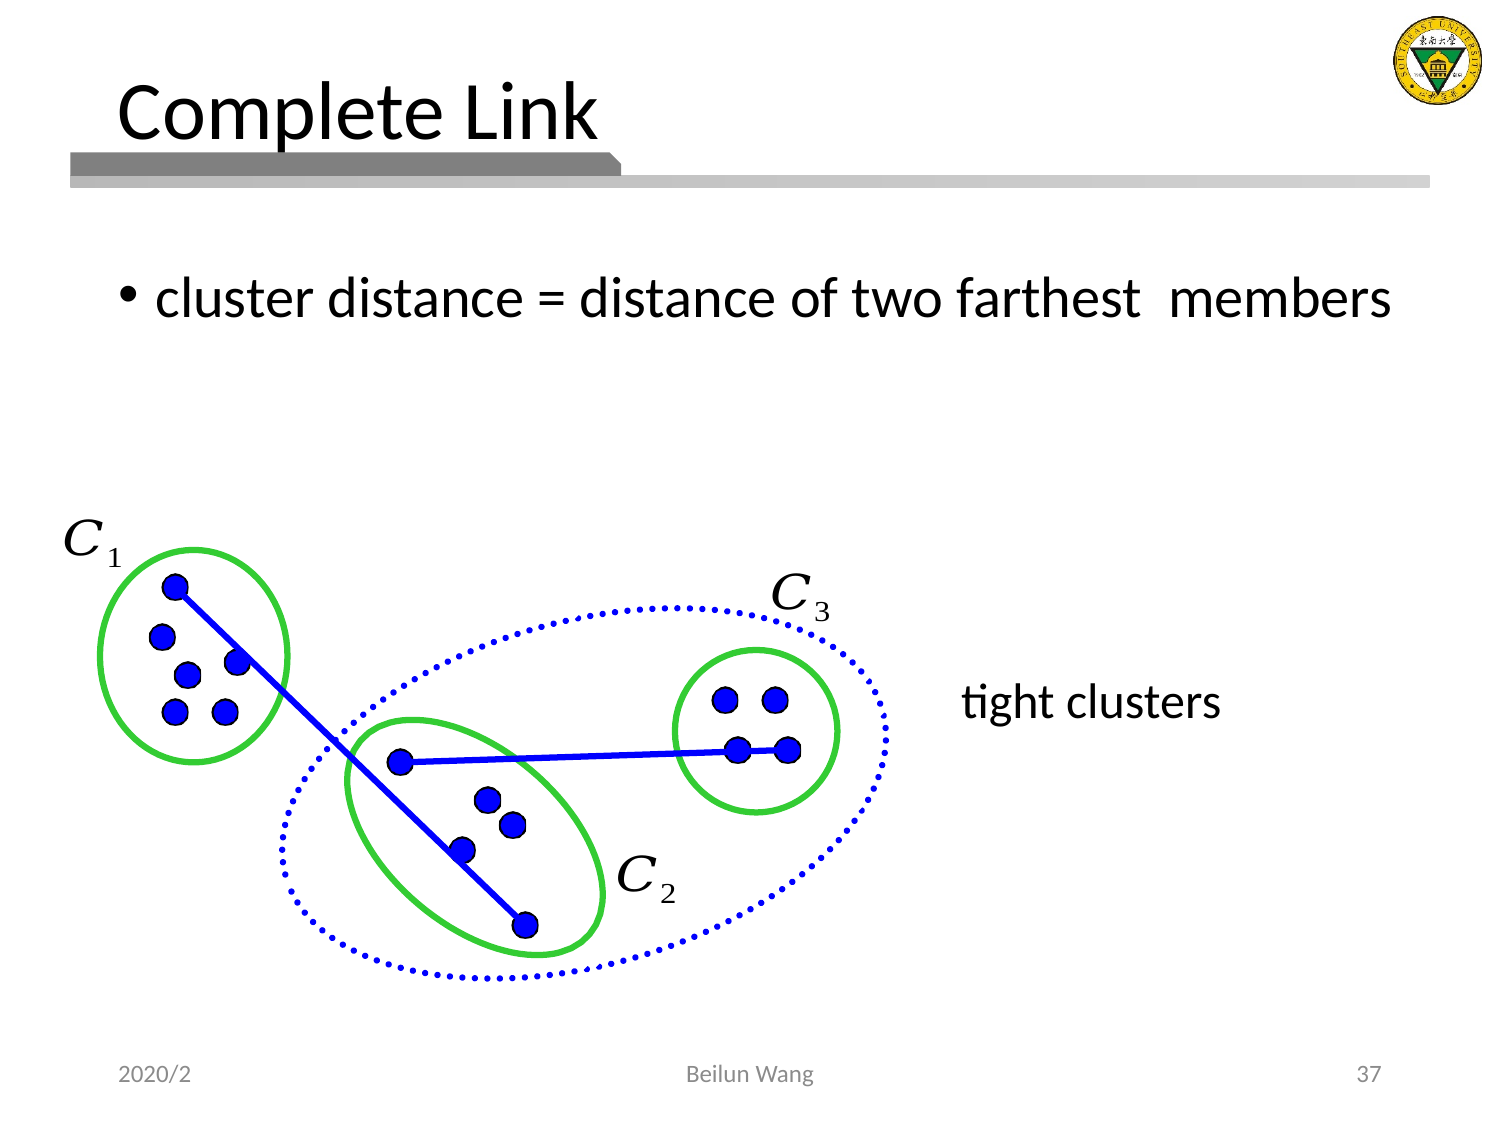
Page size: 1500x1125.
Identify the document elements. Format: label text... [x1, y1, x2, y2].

text_box [747, 906, 754, 913]
picture [1393, 16, 1482, 105]
text_box [632, 954, 639, 961]
text_box [546, 971, 553, 979]
text_box [448, 836, 476, 864]
slide_number 37 [1059, 1042, 1397, 1103]
text_box [471, 975, 478, 982]
text_box [422, 969, 429, 977]
text_box [768, 893, 775, 900]
text_box [295, 786, 302, 794]
text_box [773, 618, 780, 625]
text_box [99, 549, 288, 763]
text_box [736, 610, 743, 617]
text_box [679, 938, 686, 945]
text_box [411, 676, 418, 683]
text_box [279, 859, 287, 866]
text_box [282, 821, 289, 829]
text_box [526, 627, 533, 634]
text_box [748, 612, 756, 619]
text_box [620, 957, 627, 964]
text_box [758, 899, 765, 906]
text_box [799, 871, 806, 878]
text_box [385, 961, 392, 968]
text_box [329, 934, 336, 941]
text_box [562, 617, 569, 624]
slide_number 2020/2 [103, 1042, 441, 1103]
text_box [595, 963, 603, 970]
text_box [674, 605, 681, 612]
text_box [559, 970, 566, 977]
text_box [289, 798, 297, 805]
text_box [350, 719, 357, 726]
text_box [611, 609, 619, 616]
text_box [339, 941, 346, 948]
text_box [370, 703, 377, 711]
list cluster distance = distance of two farthest members [103, 264, 1453, 1014]
text_box [870, 785, 877, 792]
text_box [851, 817, 858, 824]
text_box [583, 966, 590, 973]
text_box [882, 737, 890, 744]
text_box [380, 696, 387, 703]
text_box [808, 863, 815, 870]
text_box [819, 637, 826, 644]
text_box [534, 973, 541, 980]
text_box [829, 643, 837, 650]
text_box [409, 967, 416, 974]
text_box [725, 918, 732, 925]
text_box [858, 807, 865, 814]
text_box [789, 878, 796, 886]
text_box [881, 749, 888, 757]
text_box [433, 664, 440, 671]
text_box [661, 605, 668, 612]
text_box [686, 605, 694, 612]
text_box [400, 682, 408, 689]
text_box [736, 912, 743, 919]
footer Beilun Wang [496, 1042, 1004, 1103]
text_box [571, 968, 578, 975]
text_box [484, 975, 491, 982]
text_box [849, 659, 856, 666]
text_box [587, 612, 594, 620]
text_box [319, 927, 326, 934]
text_box [373, 957, 380, 964]
text_box [702, 928, 710, 935]
text_box [835, 837, 842, 844]
text_box [649, 605, 656, 612]
text_box [279, 846, 286, 853]
text_box [608, 960, 615, 967]
text_box [877, 700, 884, 707]
text_box [279, 834, 287, 841]
text_box [865, 796, 872, 803]
text_box [818, 854, 825, 862]
text_box [880, 712, 887, 719]
text_box [332, 736, 339, 744]
text_box [656, 946, 663, 954]
text_box [574, 615, 582, 622]
text_box [490, 638, 497, 646]
text_box [422, 669, 429, 677]
text_box [444, 658, 451, 665]
text_box [674, 649, 838, 813]
text_box [308, 765, 315, 772]
text_box [879, 762, 886, 769]
text_box [711, 606, 718, 614]
text_box [496, 975, 503, 982]
text_box [521, 974, 528, 981]
text_box [724, 608, 731, 615]
text_box [514, 630, 521, 638]
text_box [360, 711, 367, 718]
title Complete Link [103, 59, 1361, 156]
text_box [761, 615, 768, 622]
text_box [341, 728, 348, 735]
text_box [699, 605, 706, 613]
text_box [288, 888, 295, 895]
text_box [624, 607, 631, 614]
text_box [350, 947, 357, 954]
text_box [446, 973, 454, 980]
text_box [282, 871, 289, 878]
text_box [502, 634, 509, 642]
text_box [882, 724, 889, 732]
text_box [301, 909, 308, 916]
text_box [872, 689, 879, 696]
text_box [691, 933, 698, 940]
text_box [498, 811, 527, 839]
text_box [301, 776, 308, 783]
text_box [285, 809, 292, 817]
text_box [538, 623, 545, 631]
text_box [599, 610, 606, 618]
text_box [667, 942, 675, 949]
text_box [390, 689, 397, 696]
text_box [459, 974, 466, 981]
text_box [865, 678, 872, 685]
text_box [785, 622, 792, 629]
text_box [636, 606, 643, 613]
text_box [309, 918, 317, 926]
text_box [509, 975, 516, 982]
text_box [362, 952, 369, 959]
text_box [434, 971, 441, 979]
text_box [796, 626, 803, 633]
text_box [467, 648, 474, 655]
text_box [779, 886, 786, 893]
text_box [397, 964, 404, 971]
text_box [294, 899, 301, 906]
text_box [808, 631, 815, 638]
text_box [858, 668, 865, 675]
text_box [324, 746, 331, 753]
text_box [843, 827, 851, 834]
text_box [714, 923, 721, 930]
text_box [644, 950, 651, 957]
text_box tight clusters [946, 661, 1237, 797]
text_box [456, 653, 463, 660]
text_box [827, 846, 834, 853]
text_box [550, 620, 557, 627]
text_box [875, 773, 882, 781]
text_box [316, 755, 323, 762]
text_box [479, 643, 486, 650]
text_box [347, 719, 603, 956]
text_box [840, 651, 847, 658]
